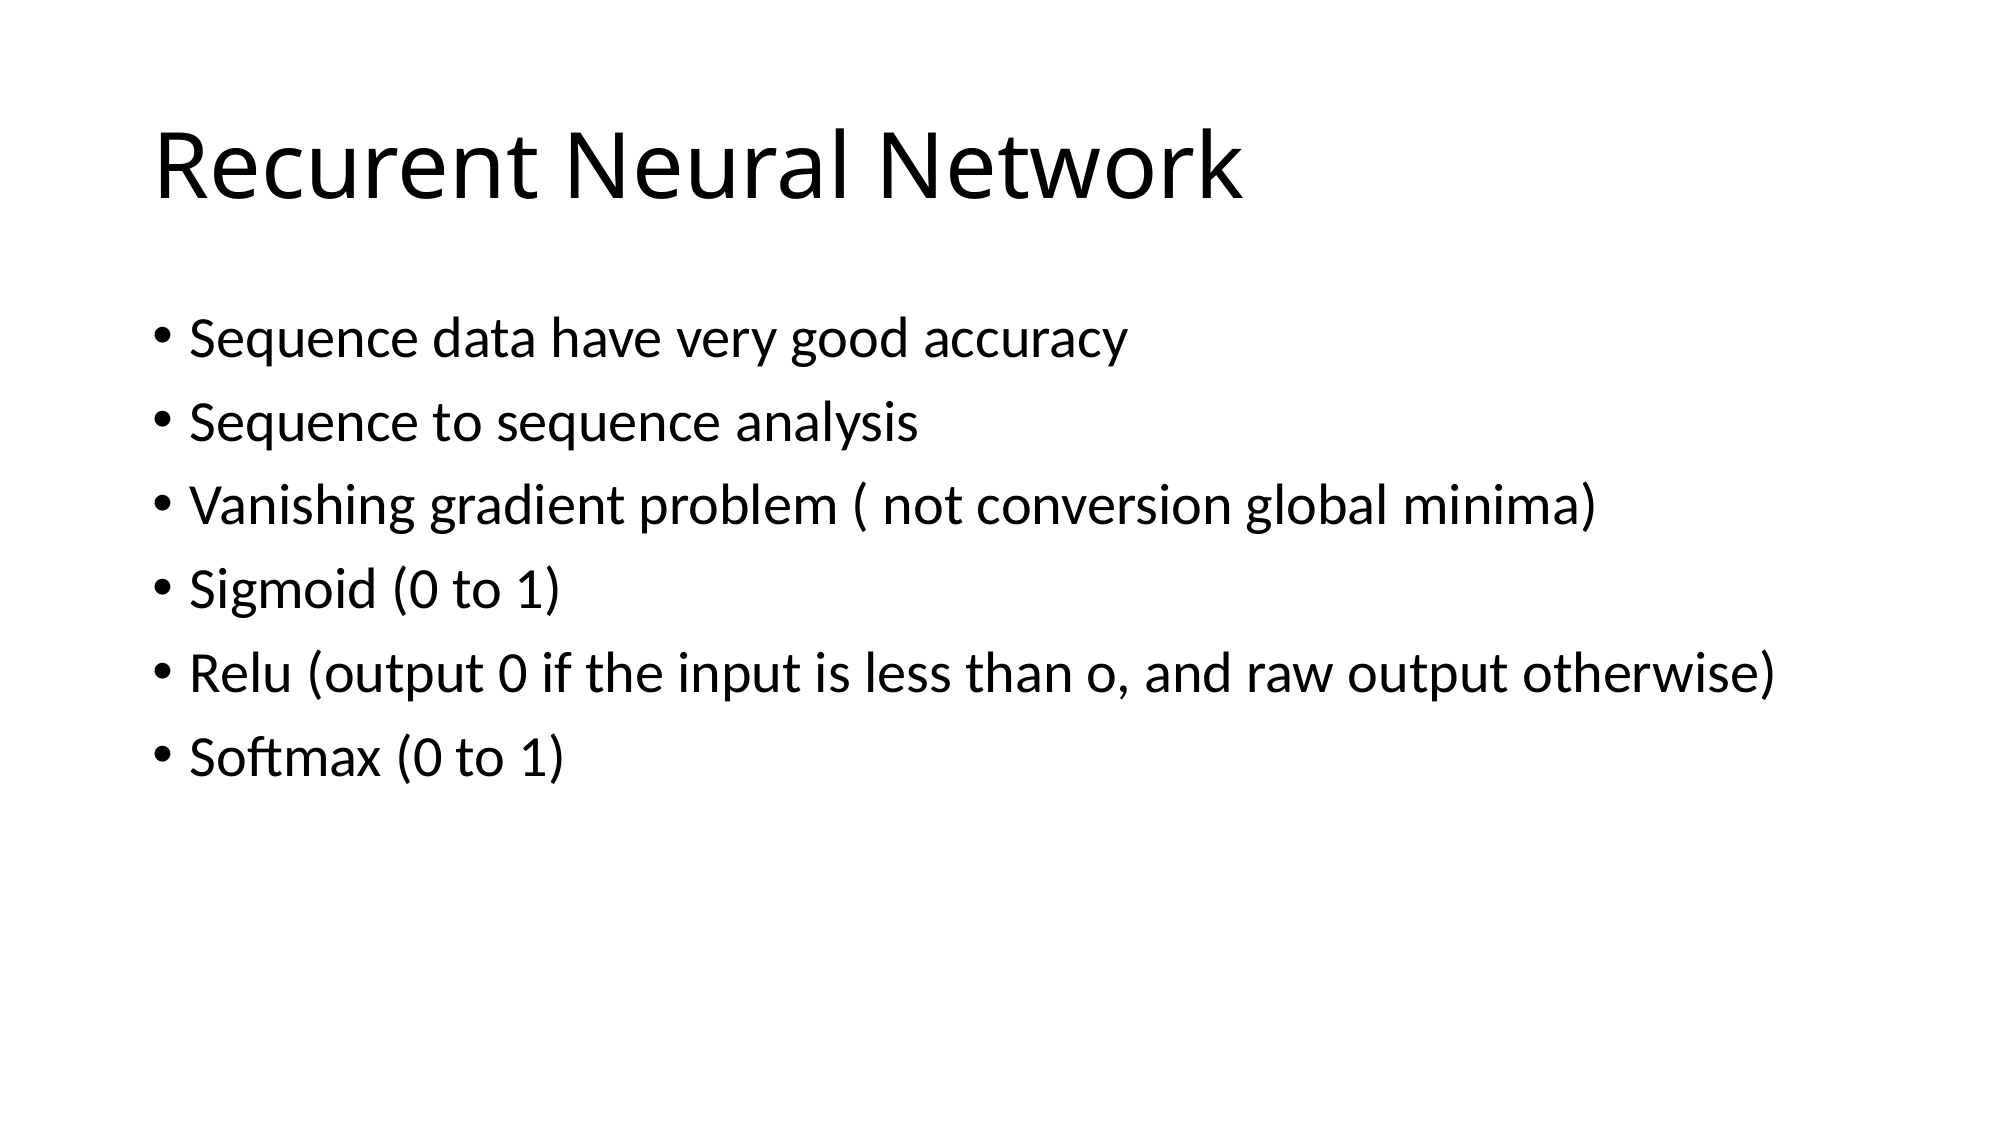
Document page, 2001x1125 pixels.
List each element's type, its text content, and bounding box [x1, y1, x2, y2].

list Sequence data have very good accuracy Sequence to sequence analysis Vanishing gradient problem ( not conversion global minima) Sigmoid (0 to 1) Relu (output 0 if the input is less than o, and raw output otherwise) Softmax (0 to 1) [137, 299, 1863, 1014]
title Recurent Neural Network [137, 59, 1863, 278]
